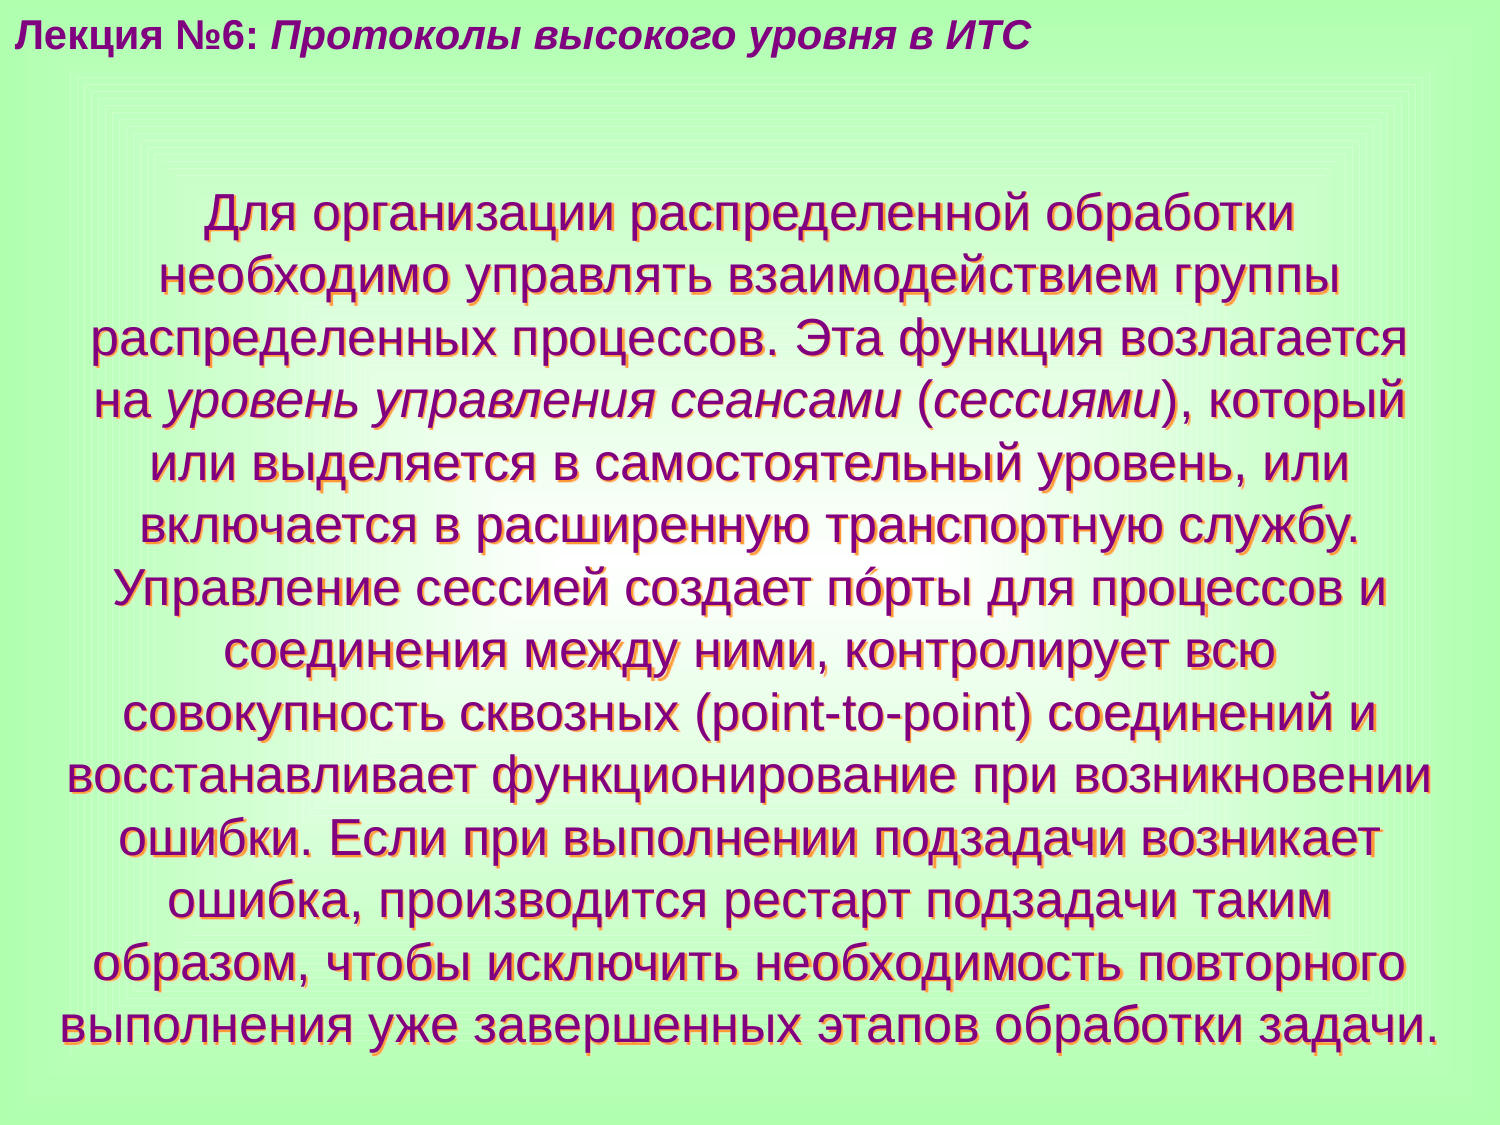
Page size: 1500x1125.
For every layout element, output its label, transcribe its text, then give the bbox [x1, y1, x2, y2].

text_box Для организации распределенной обработки необходимо управлять взаимодействием группы распределенных процессов. Эта функция возлагается на уровень управления сеансами (сессиями), который или выделяется в самостоятельный уровень, или включается в расширенную транспортную службу. Управление сессией создает пóрты для процессов и соединения между ними, контролирует всю совокупность сквозных (point-to-point) соединений и восстанавливает функционирование при возникновении ошибки. Если при выполнении подзадачи возникает ошибка, производится рестарт подзадачи таким образом, чтобы исключить необходимость повторного выполнения уже завершенных этапов обработки задачи. [41, 171, 1459, 1061]
text_box Лекция №6: Протоколы высокого уровня в ИТС [0, 0, 1355, 65]
